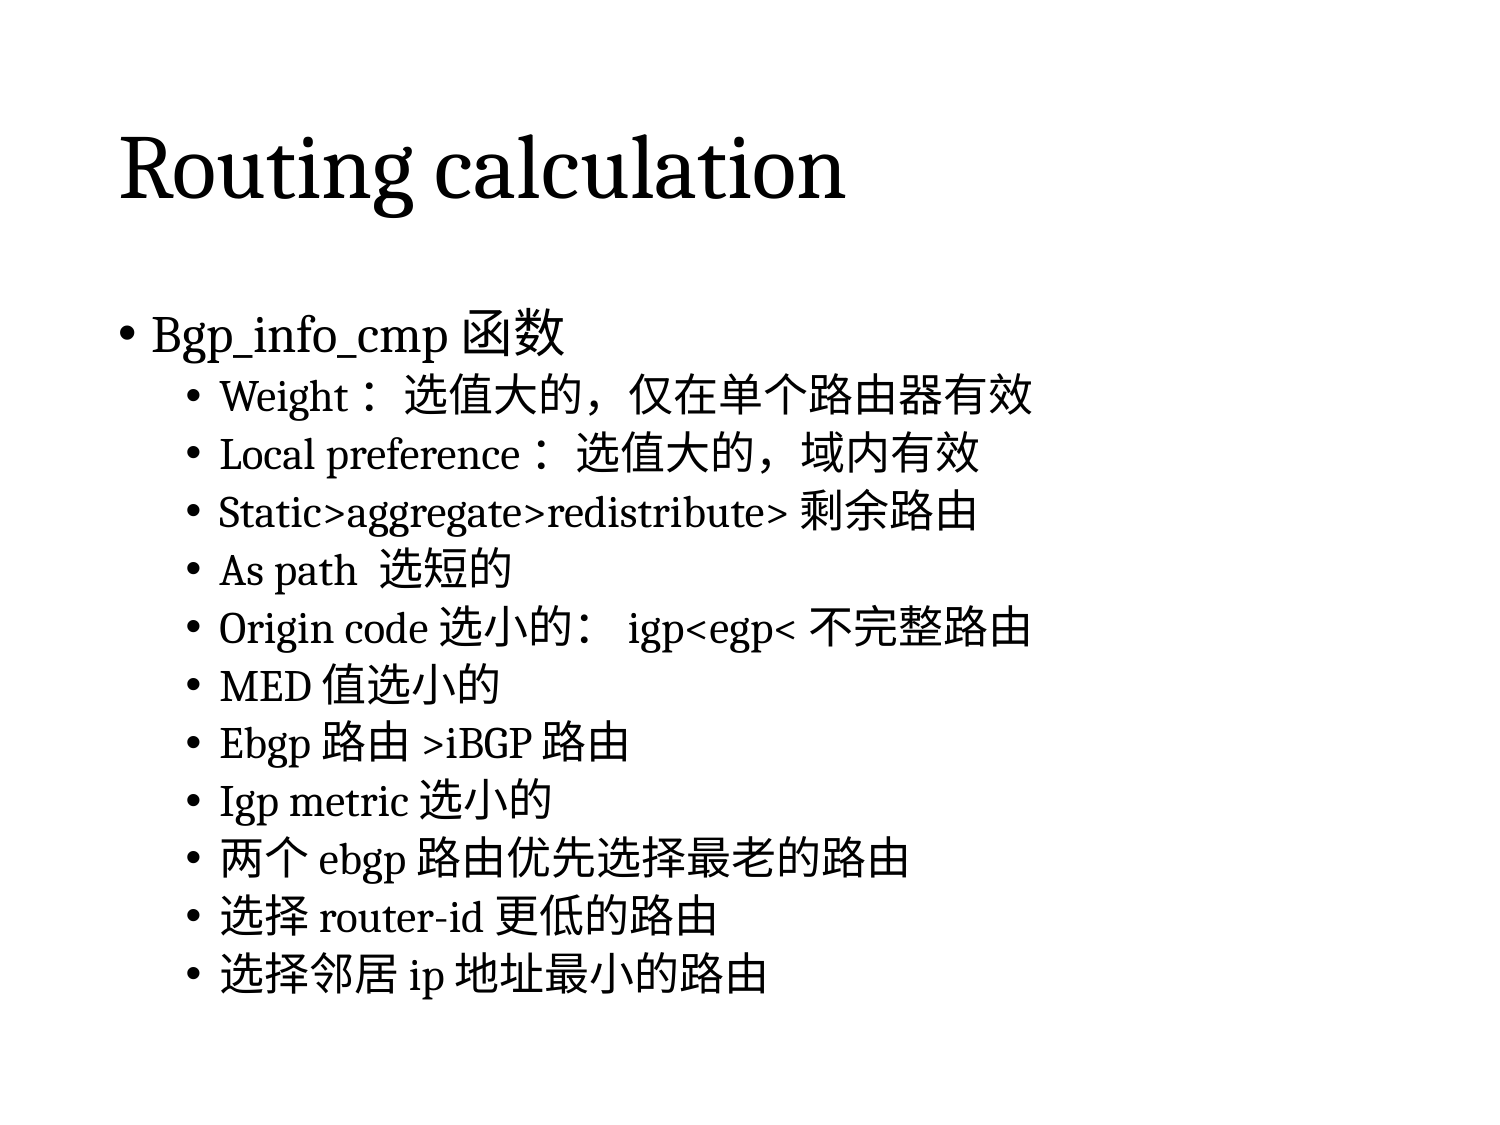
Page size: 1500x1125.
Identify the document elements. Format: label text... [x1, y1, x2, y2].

list Bgp_info_cmp函数 Weight：选值大的，仅在单个路由器有效 Local preference：选值大的，域内有效 Static>aggregate>redistribute>剩余路由 As path 选短的 Origin code选小的：igp<egp<不完整路由 MED值选小的 Ebgp路由>iBGP路由 Igp metric选小的 两个ebgp路由优先选择最老的路由 选择router-id更低的路由 选择邻居ip地址最小的路由 [103, 299, 1397, 1014]
title Routing calculation [103, 59, 1397, 278]
